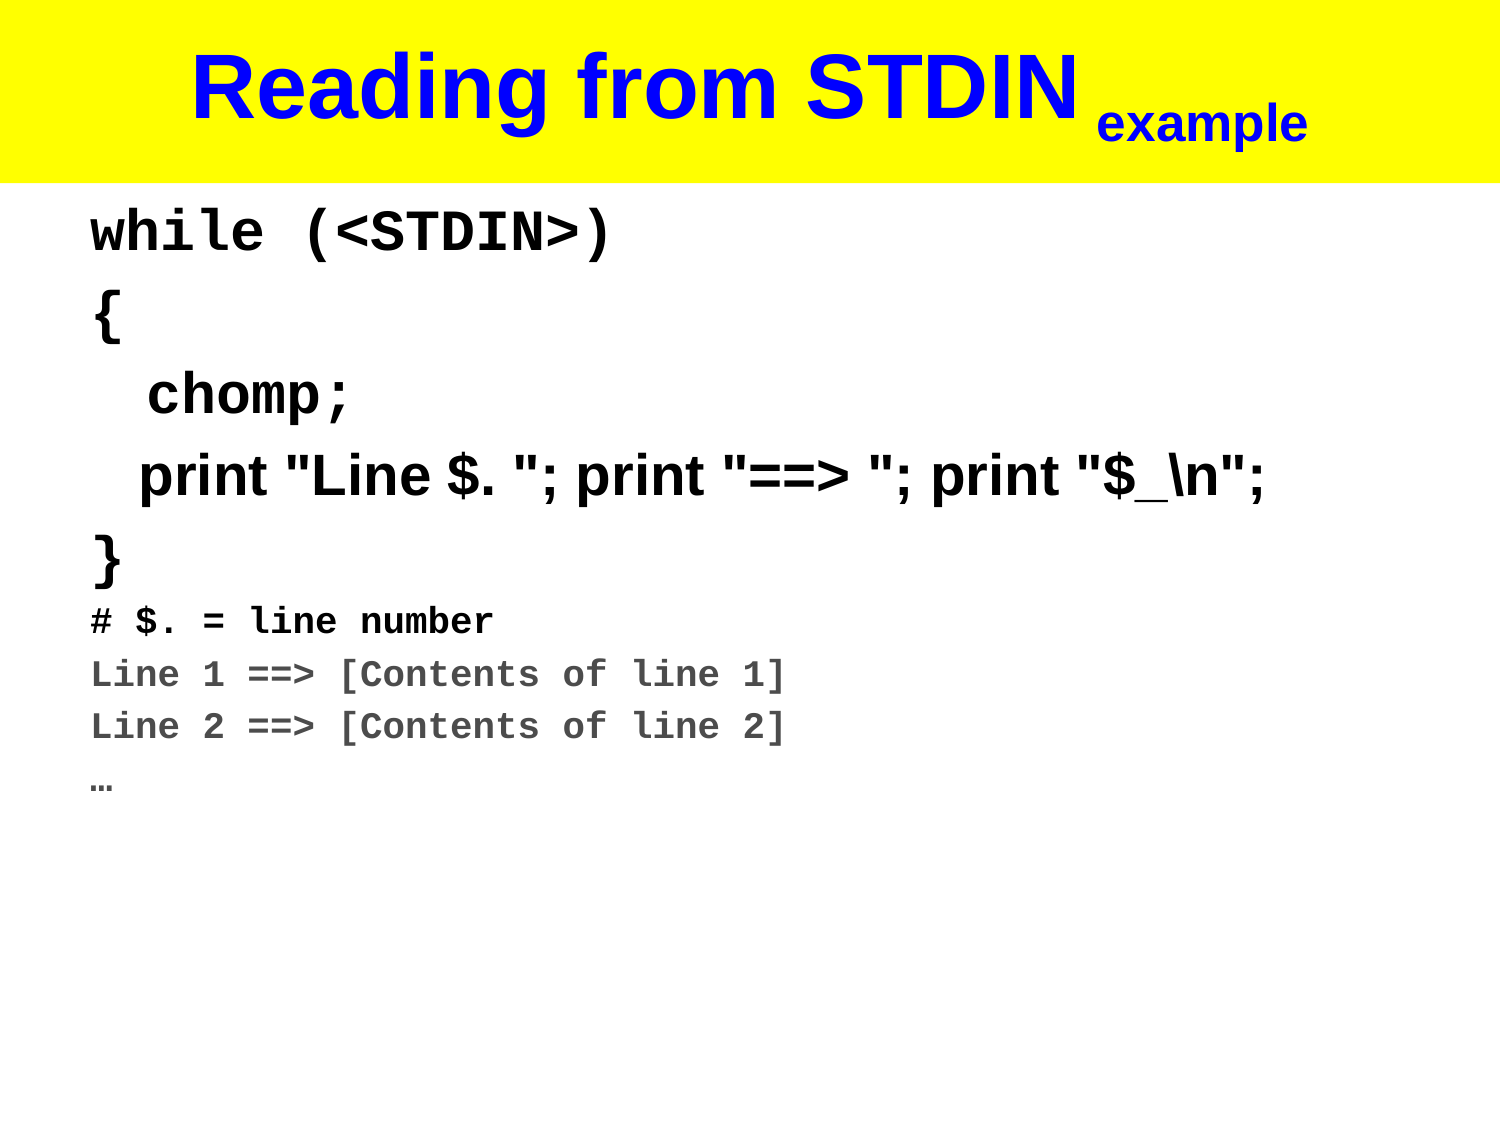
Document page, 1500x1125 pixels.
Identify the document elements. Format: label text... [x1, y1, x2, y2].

list while (<STDIN>) { chomp; print "Line $. "; print "==> "; print "$_\n"; } # $. = line number Line 1 ==> [Contents of line 1] Line 2 ==> [Contents of line 2] … [75, 184, 1425, 823]
title Reading from STDIN example [0, 0, 1500, 184]
